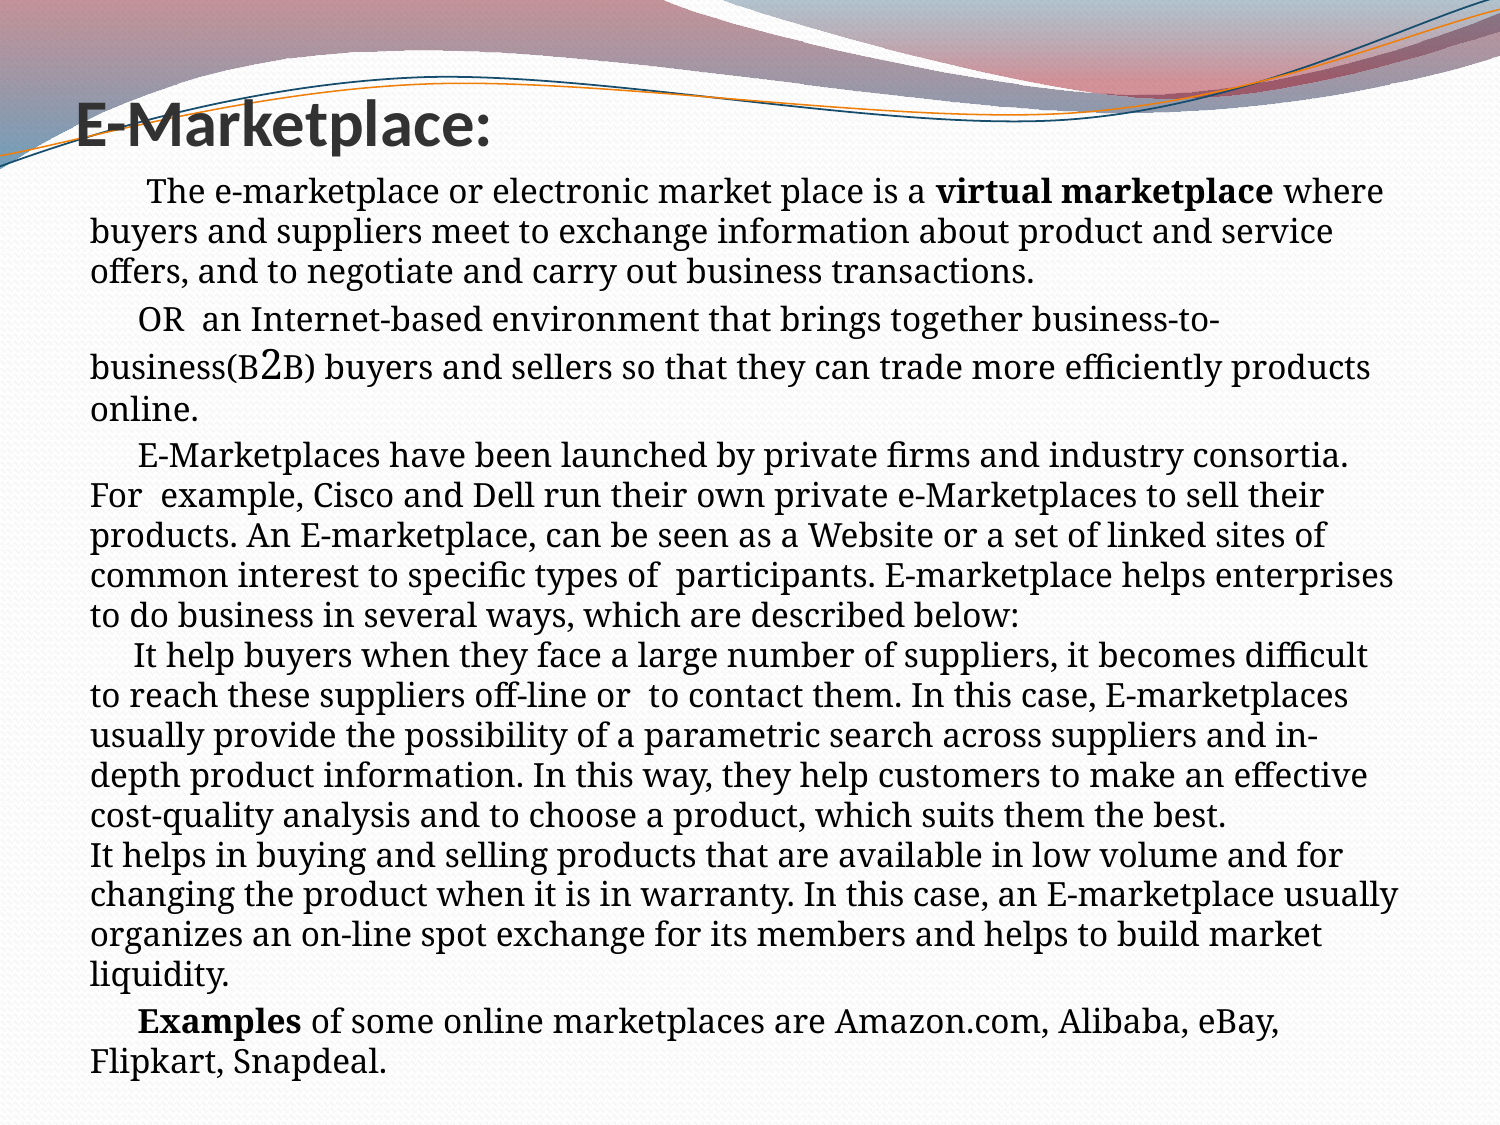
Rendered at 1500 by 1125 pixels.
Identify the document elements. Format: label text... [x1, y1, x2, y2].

title E-Marketplace: [75, 50, 1425, 160]
list The e-marketplace or electronic market place is a virtual marketplace where buyers and suppliers meet to exchange information about product and service offers, and to negotiate and carry out business transactions. OR an Internet-based environment that brings together business-to-business(B2B) buyers and sellers so that they can trade more efficiently products online. E-Marketplaces have been launched by private firms and industry consortia. For example, Cisco and Dell run their own private e-Marketplaces to sell their products. An E-marketplace, can be seen as a Website or a set of linked sites of common interest to specific types of participants. E-marketplace helps enterprises to do business in several ways, which are described below: It help buyers when they face a large number of suppliers, it becomes difficult to reach these suppliers off-line or to contact them. In this case, E-marketplaces usually provide the possibility of a parametric search across suppliers and in-depth product information. In this way, they help customers to make an effective cost-quality analysis and to choose a product, which suits them the best. It helps in buying and selling products that are available in low volume and for changing the product when it is in warranty. In this case, an E-marketplace usually organizes an on-line spot exchange for its members and helps to build market liquidity. Examples of some online marketplaces are Amazon.com, Alibaba, eBay, Flipkart, Snapdeal. [75, 162, 1425, 1075]
